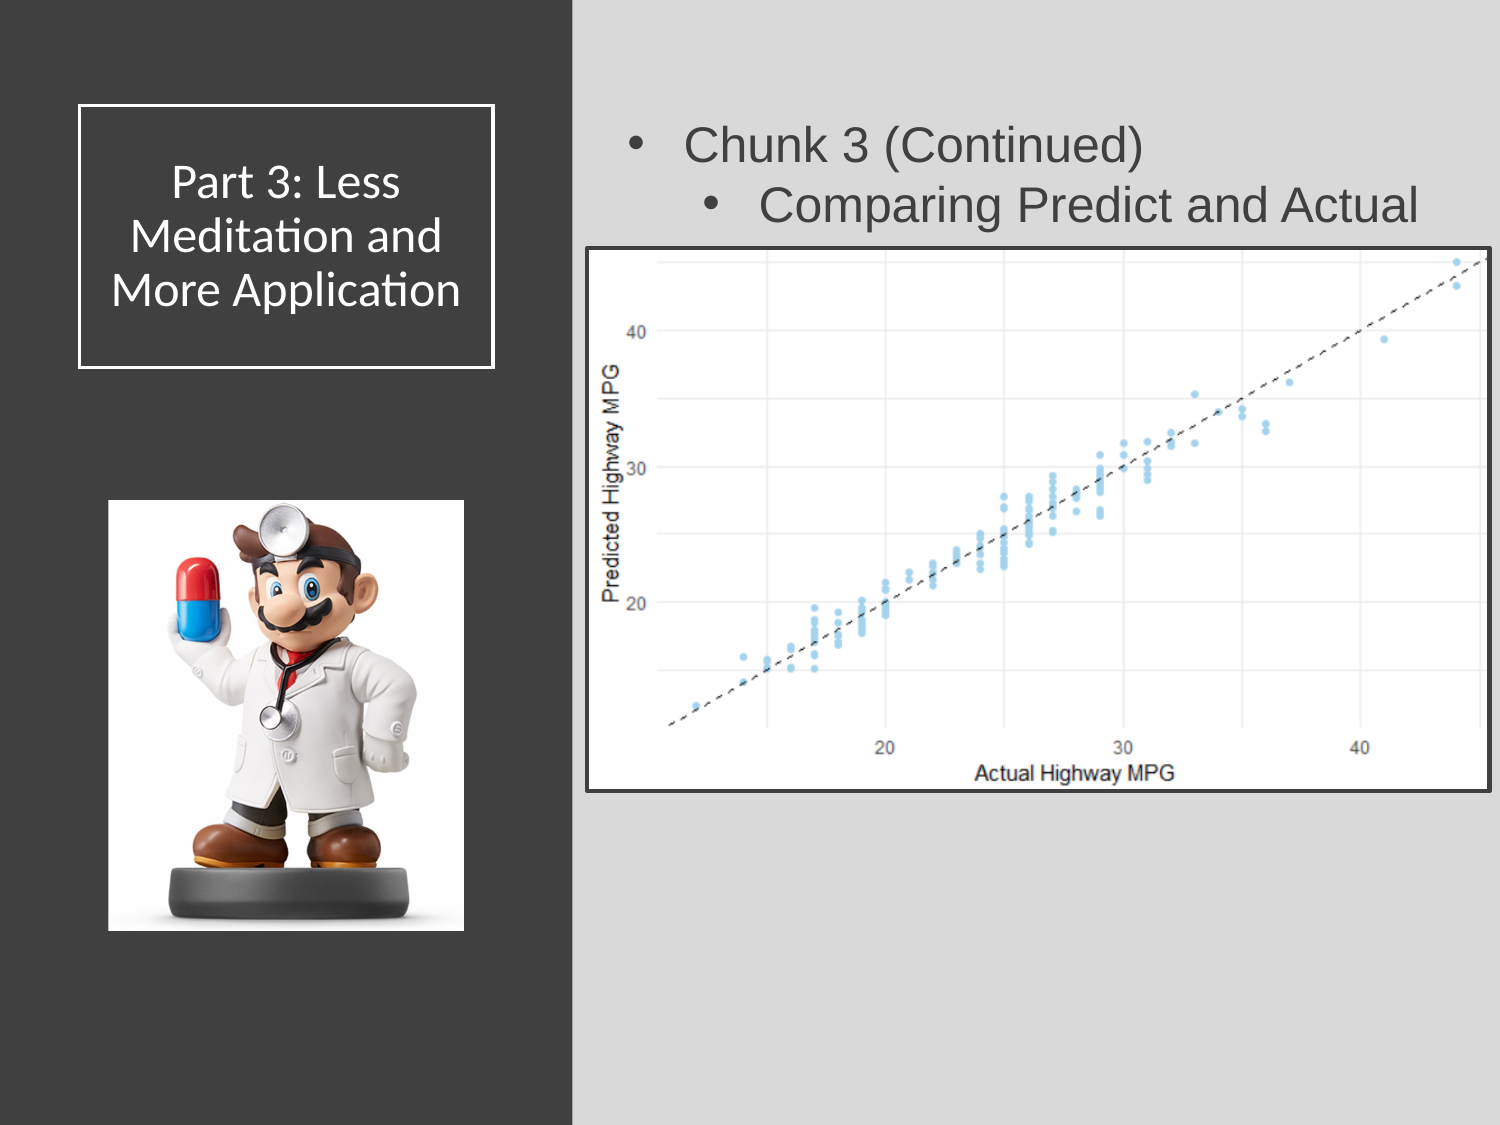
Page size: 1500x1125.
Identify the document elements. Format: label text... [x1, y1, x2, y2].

picture [107, 499, 465, 931]
picture [589, 249, 1488, 790]
text_box Chunk 3 (Continued) Comparing Predict and Actual [612, 105, 1488, 241]
text_box [0, 0, 573, 1125]
title Part 3: Less Meditation and More Application [78, 105, 494, 368]
